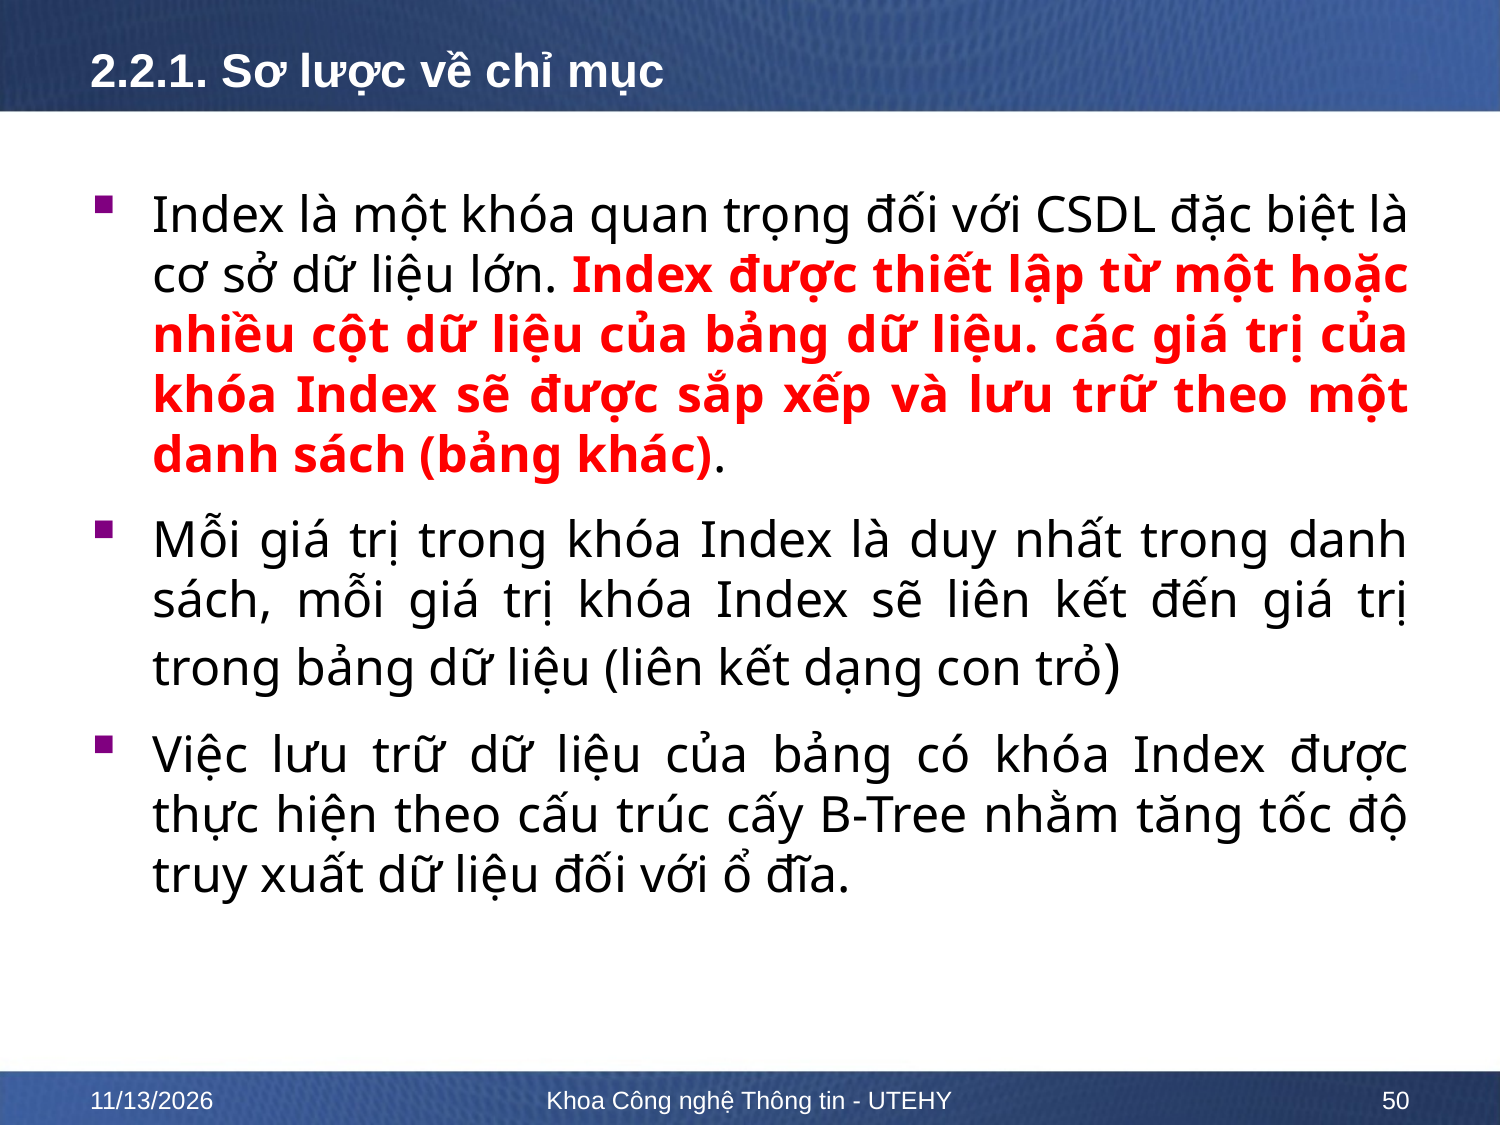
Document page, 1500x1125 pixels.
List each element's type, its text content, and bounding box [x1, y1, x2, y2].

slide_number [75, 1069, 425, 1125]
title 2.2.1. Sơ lược về chỉ mục [75, 4, 1425, 105]
footer Khoa Công nghệ Thông tin - UTEHY [512, 1069, 988, 1125]
picture [0, 0, 1500, 1125]
slide_number 50 [1074, 1069, 1425, 1125]
list Index là một khóa quan trọng đối với CSDL đặc biệt là cơ sở dữ liệu lớn. Index được thiết lập từ một hoặc nhiều cột dữ liệu của bảng dữ liệu. các giá trị của khóa Index sẽ được sắp xếp và lưu trữ theo một danh sách (bảng khác). Mỗi giá trị trong khóa Index là duy nhất trong danh sách, mỗi giá trị khóa Index sẽ liên kết đến giá trị trong bảng dữ liệu (liên kết dạng con trỏ) Việc lưu trữ dữ liệu của bảng có khóa Index được thực hiện theo cấu trúc cấy B-Tree nhằm tăng tốc độ truy xuất dữ liệu đối với ổ đĩa. [75, 174, 1425, 1025]
